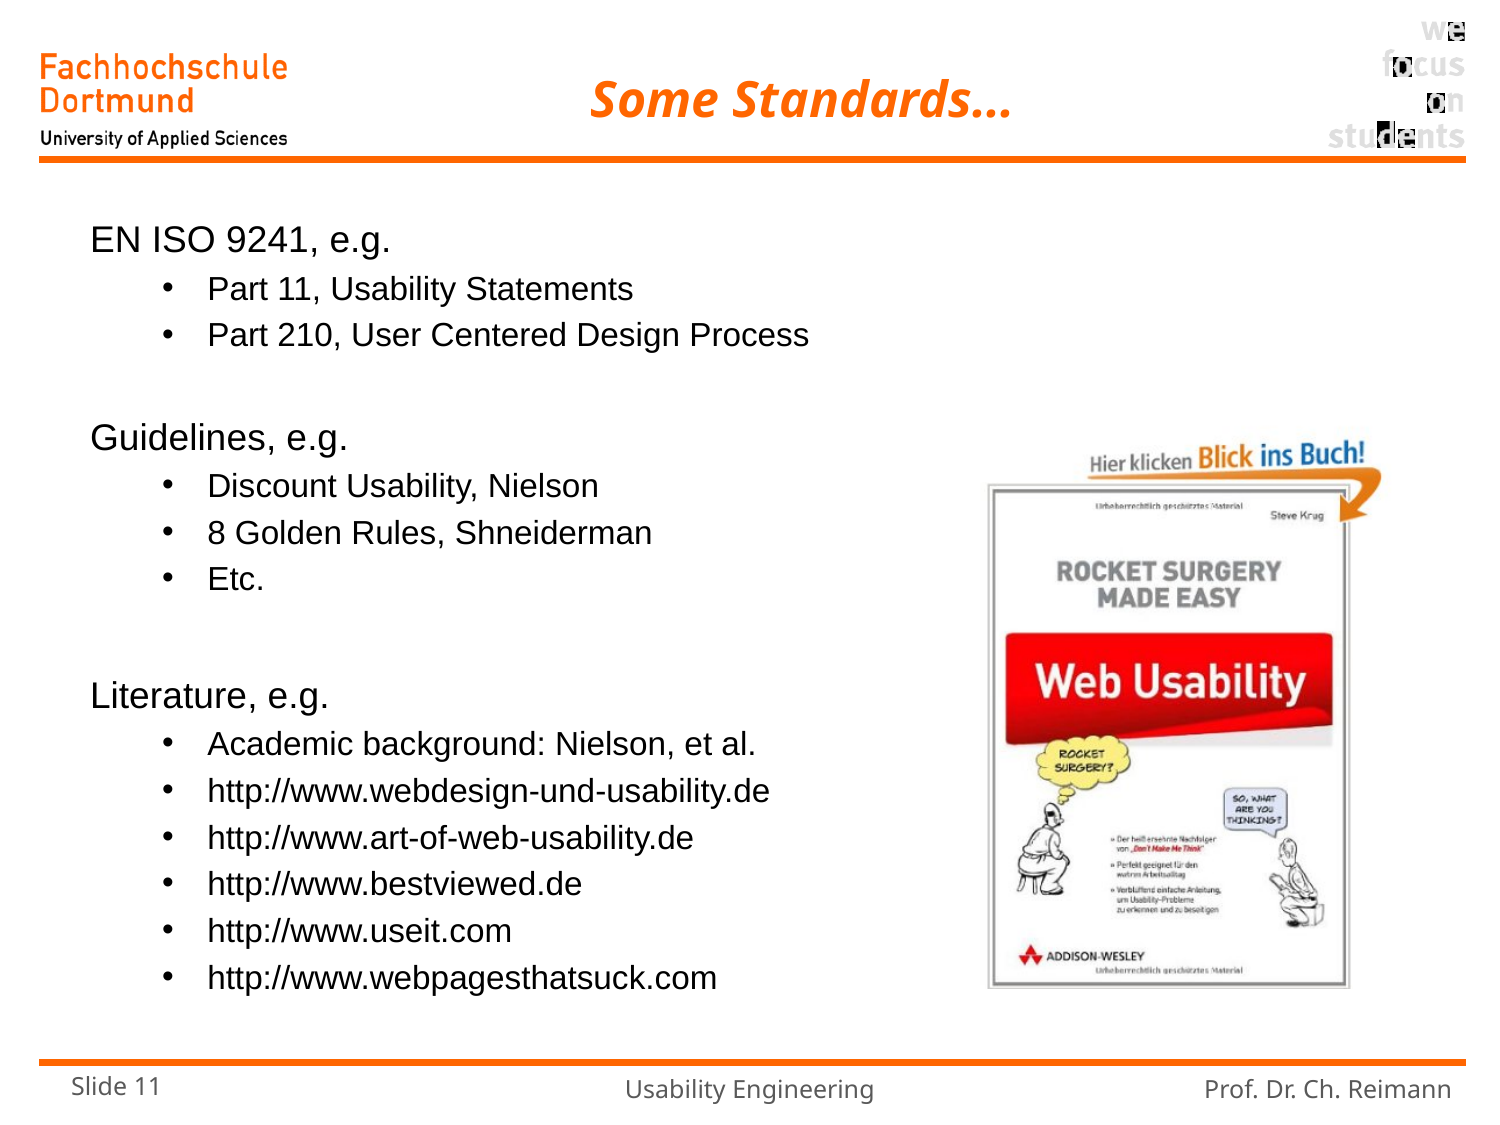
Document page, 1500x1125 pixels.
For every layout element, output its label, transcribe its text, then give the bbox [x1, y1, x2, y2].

picture [17, 40, 297, 208]
picture [962, 408, 1410, 990]
list EN ISO 9241, e.g. Part 11, Usability Statements Part 210, User Centered Design Process Guidelines, e.g. Discount Usability, Nielson 8 Golden Rules, Shneiderman Etc. Literature, e.g. Academic background: Nielson, et al. http://www.webdesign-und-usability.de http://www.art-of-web-usability.de http://www.bestviewed.de http://www.useit.com http://www.webpagesthatsuck.com [75, 208, 1425, 1012]
title Some Standards... [289, 45, 1317, 149]
